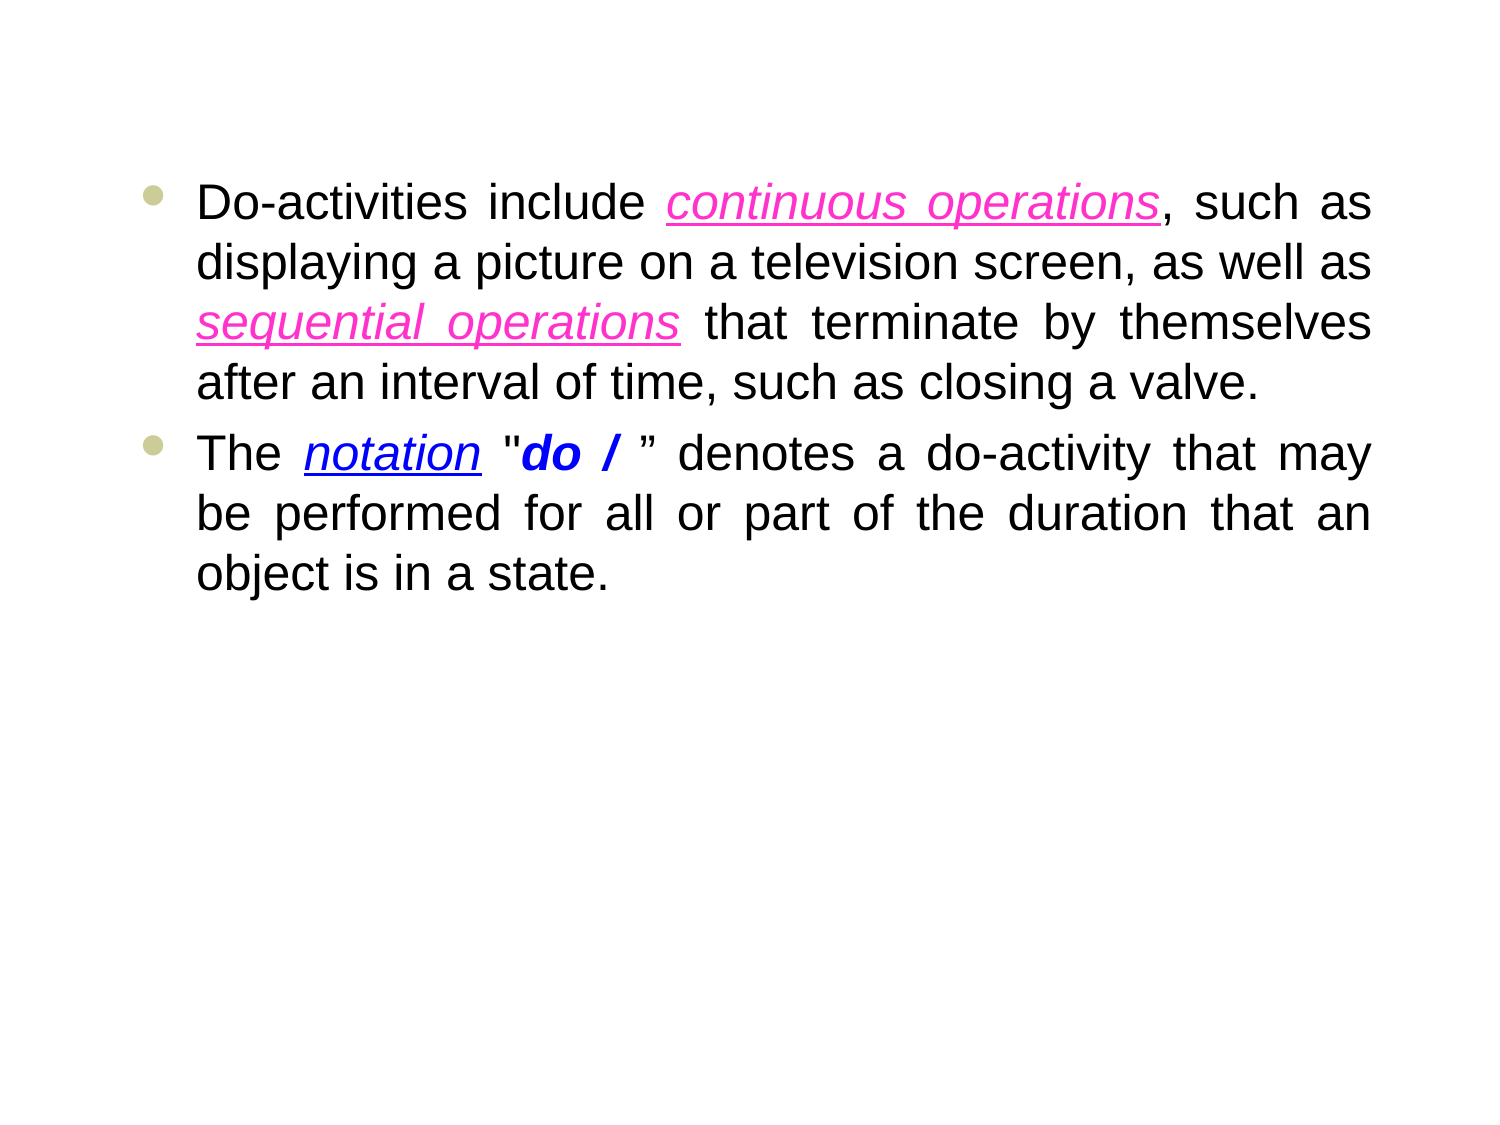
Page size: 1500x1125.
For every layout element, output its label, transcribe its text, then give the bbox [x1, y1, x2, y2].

list Do-activities include continuous operations, such as displaying a picture on a television screen, as well as sequential operations that terminate by themselves after an interval of time, such as closing a valve. The notation "do / ” denotes a do-activity that may be performed for all or part of the duration that an object is in a state. [124, 162, 1388, 1038]
